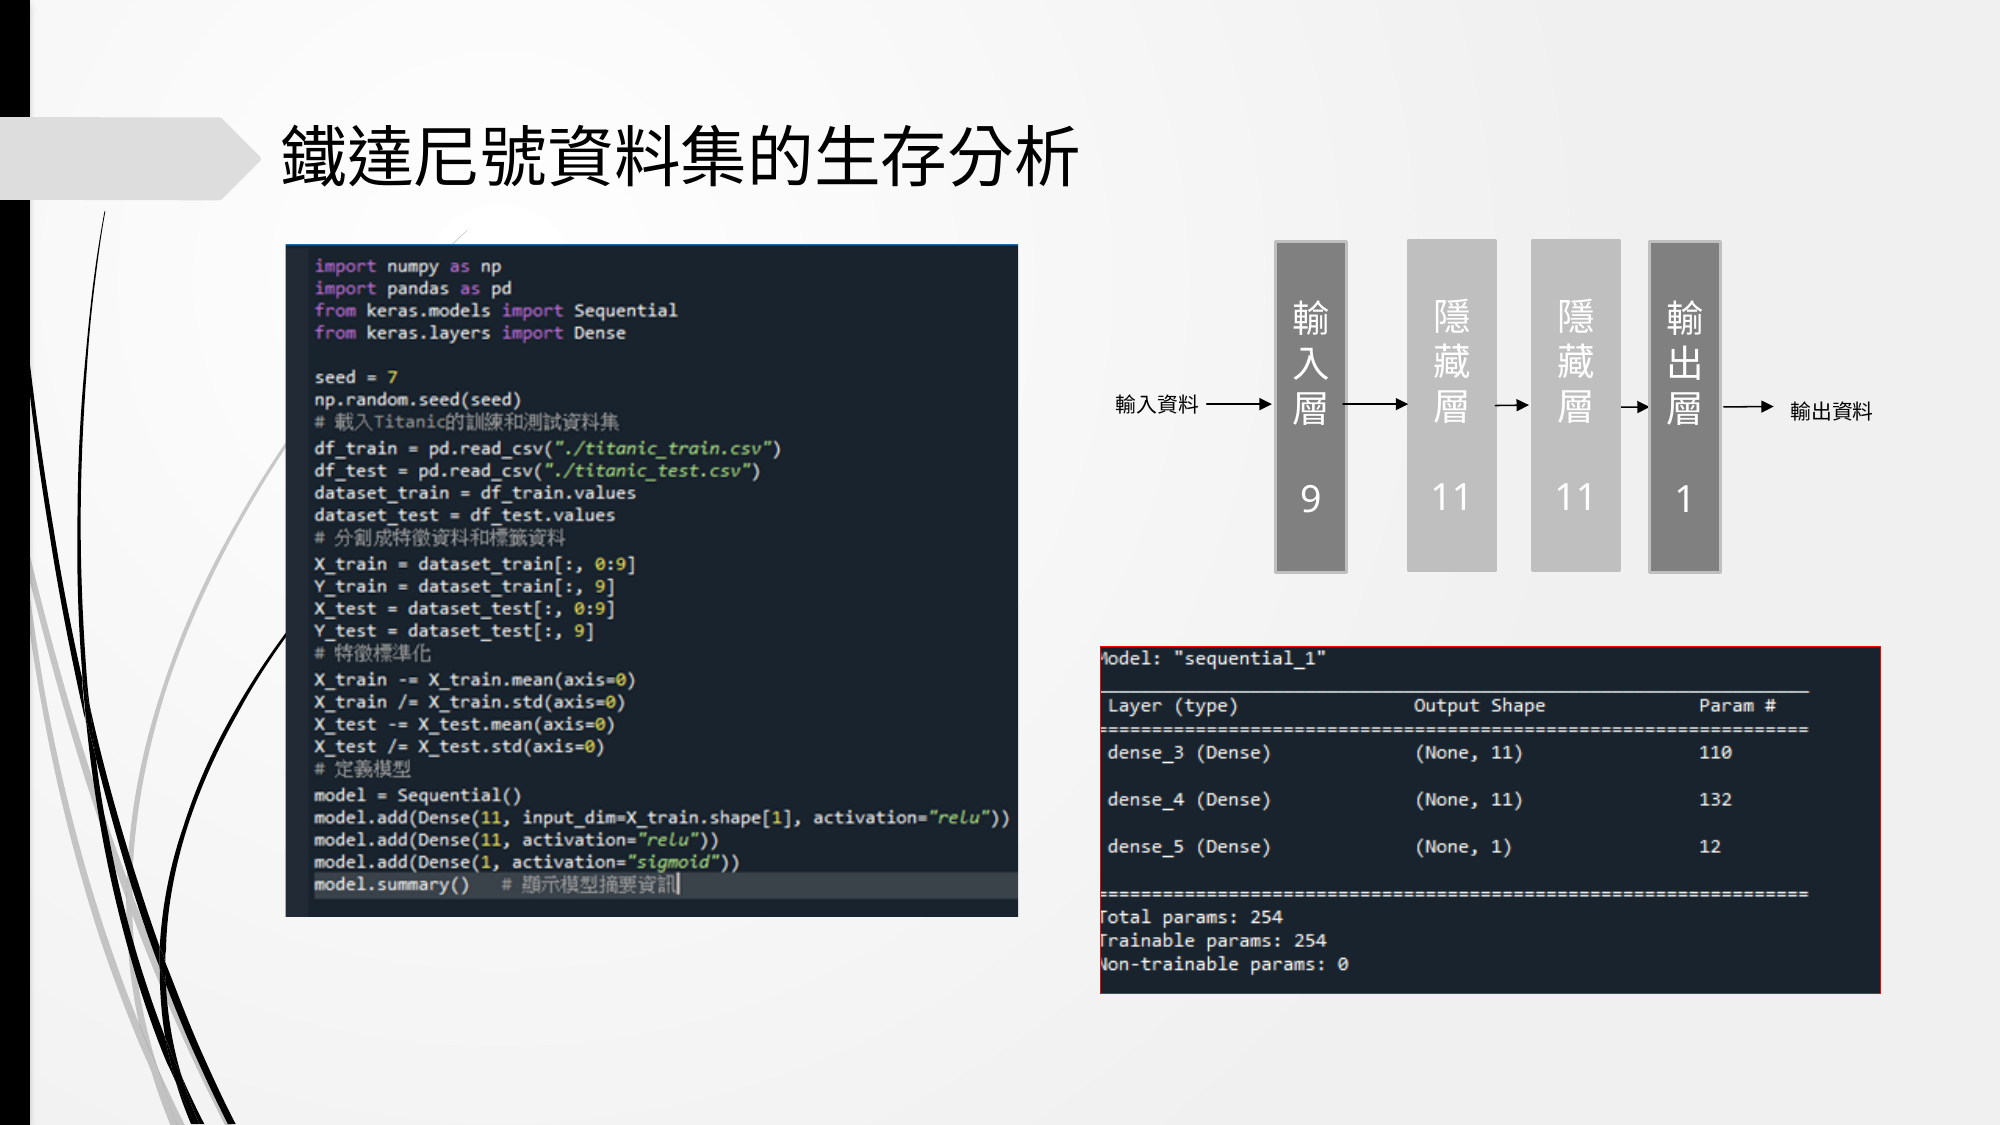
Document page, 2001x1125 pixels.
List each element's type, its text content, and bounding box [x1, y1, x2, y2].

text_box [1099, 239, 1890, 573]
picture [285, 244, 1019, 918]
picture [1099, 646, 1881, 994]
text_box 鐵達尼號資料集的生存分析 [265, 107, 1097, 203]
